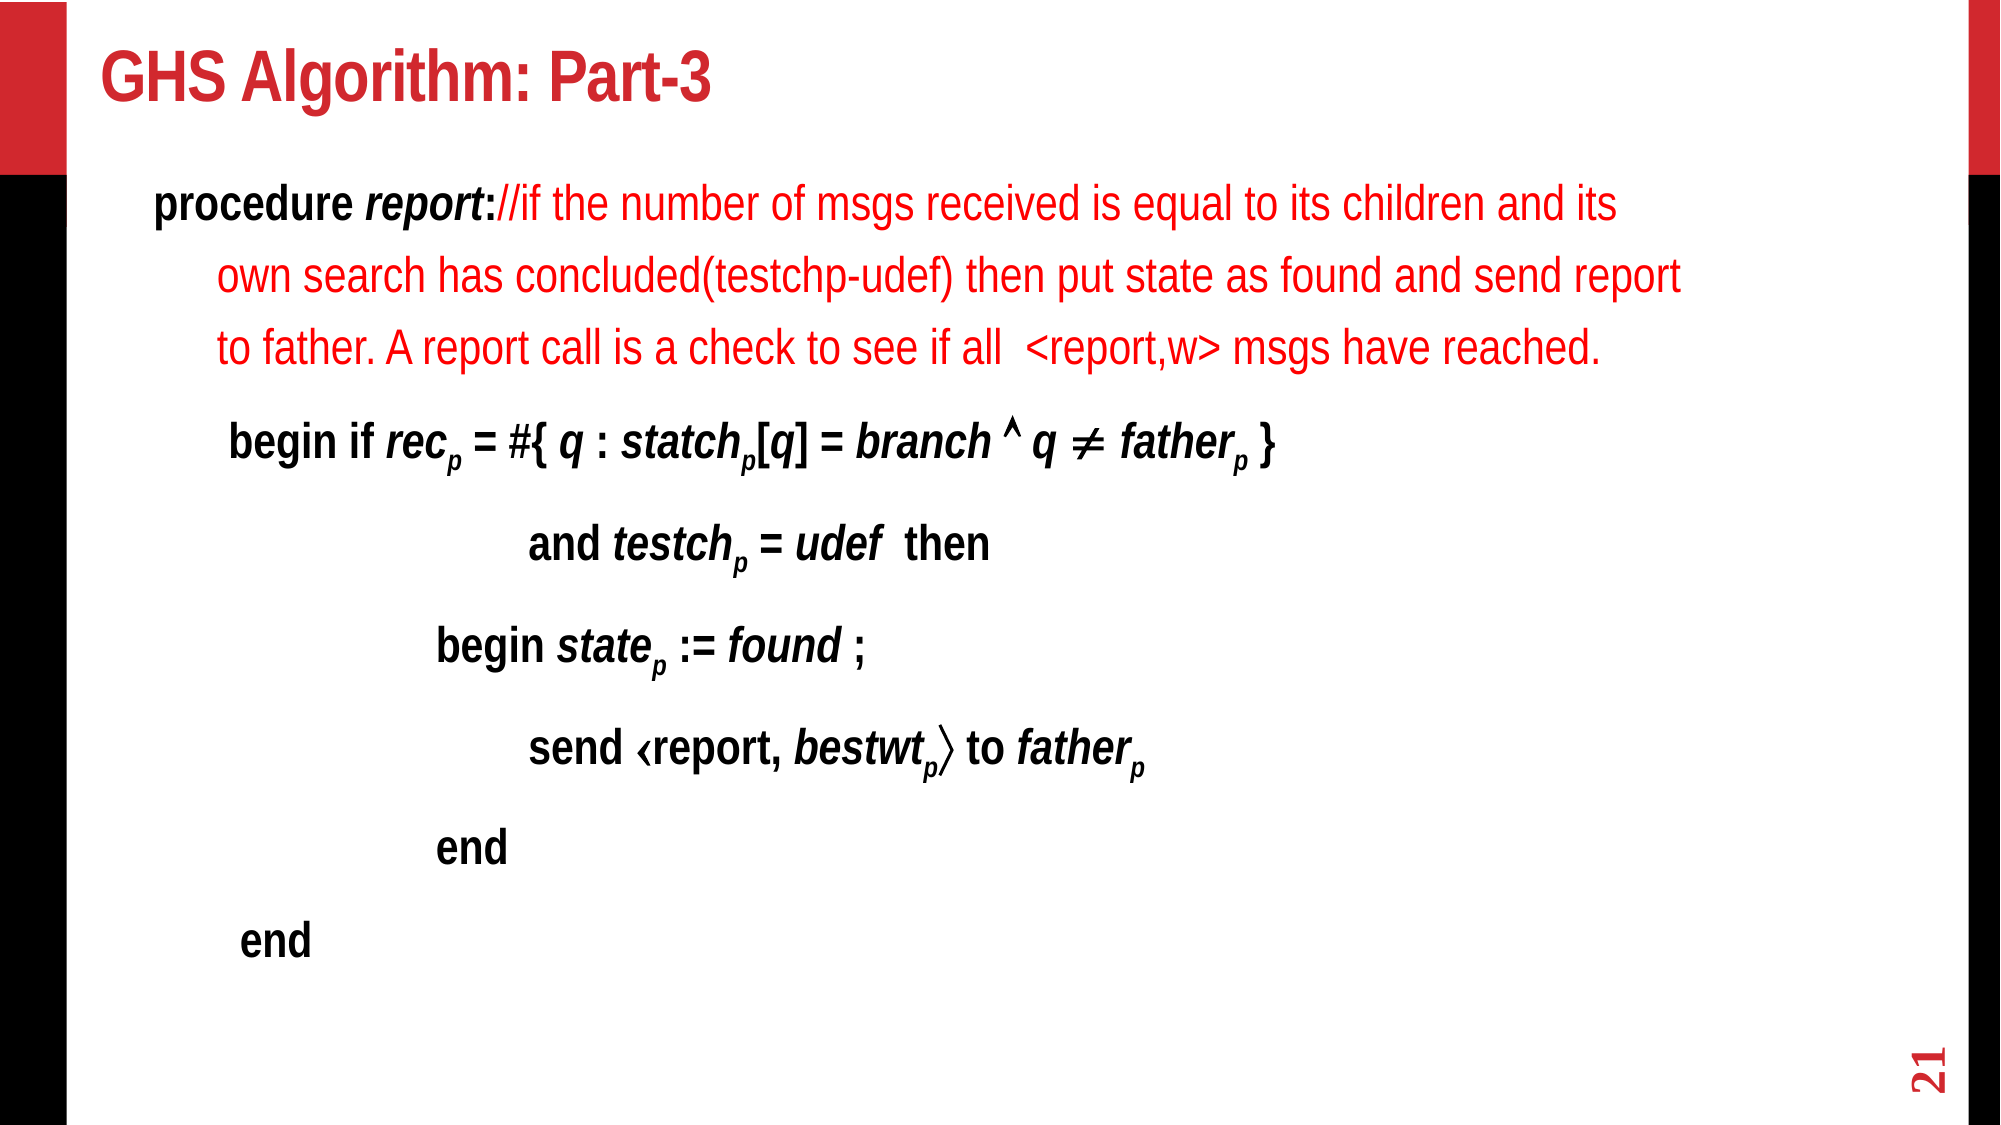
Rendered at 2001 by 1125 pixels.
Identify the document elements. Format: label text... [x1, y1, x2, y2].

title GHS Algorithm: Part-3 [83, 25, 1950, 125]
slide_number 21 [1899, 996, 1950, 1113]
list procedure report://if the number of msgs received is equal to its children and its own search has concluded(testchp-udef) then put state as found and send report to father. A report call is a check to see if all <report,w> msgs have reached. begin if recp = #{ q : statchp[q] = branch  q  fatherp } and testchp = udef then begin statep := found ; send report, bestwtp to fatherp end end [125, 149, 1713, 1100]
